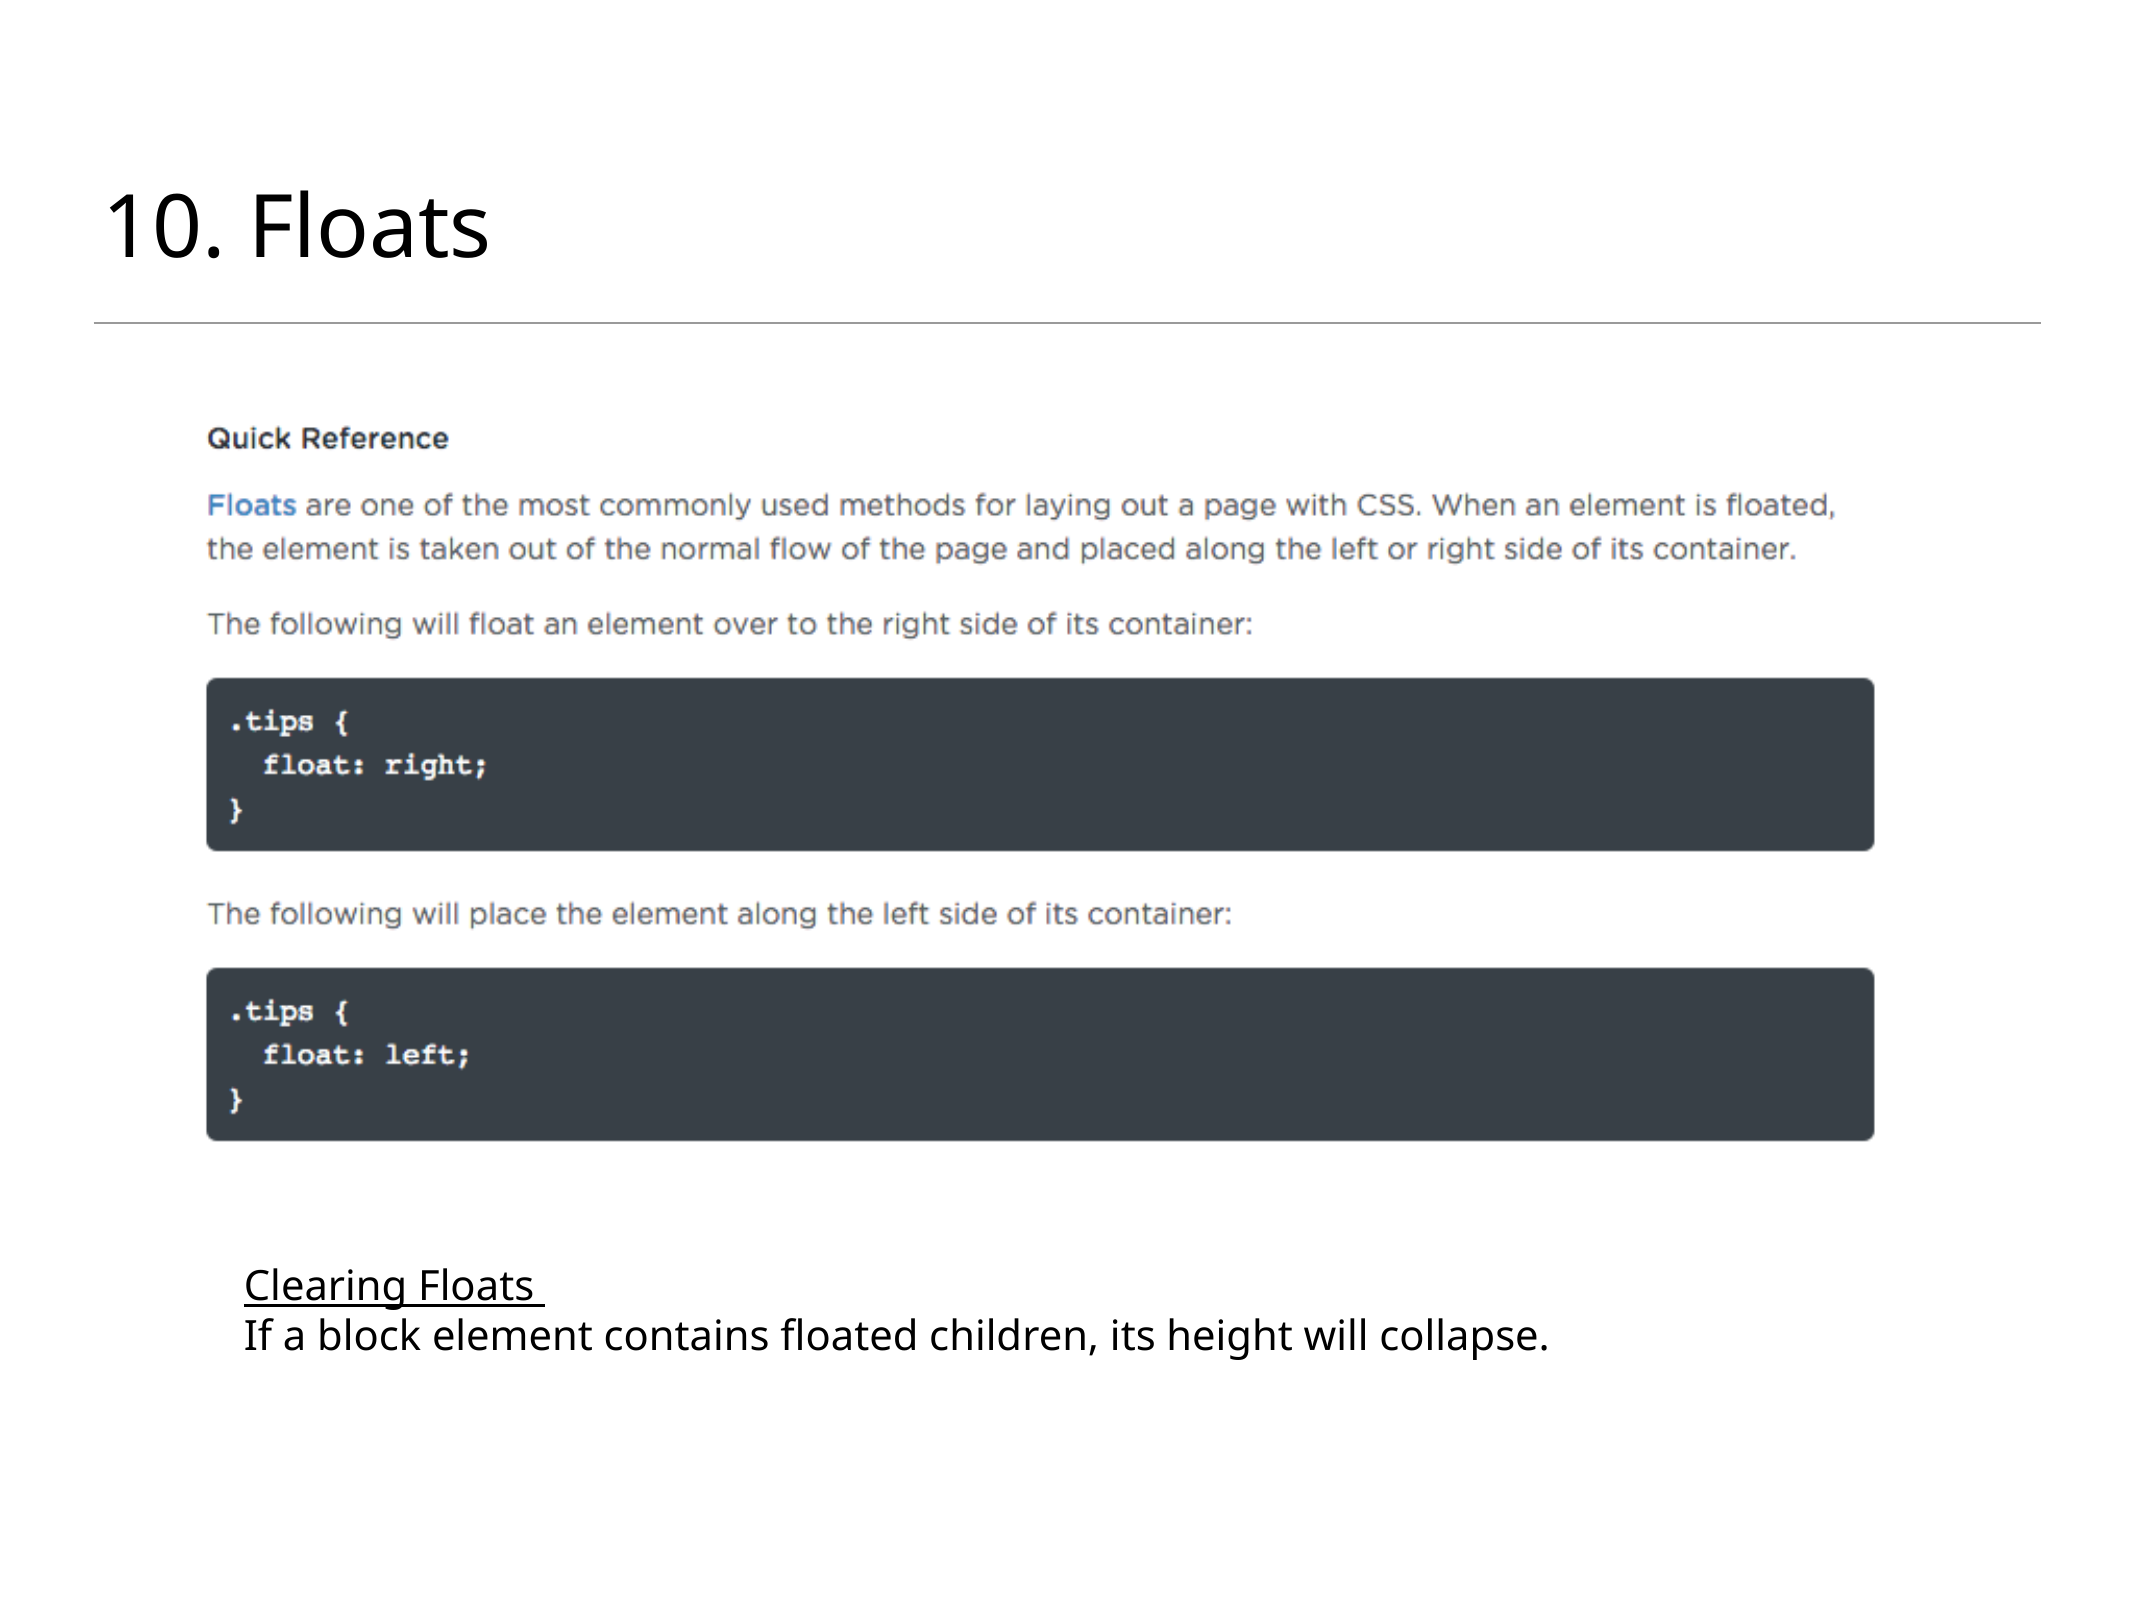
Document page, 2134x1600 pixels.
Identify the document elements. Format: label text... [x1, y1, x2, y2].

text_box Clearing Floats If a block element contains floated children, its height will collapse. [235, 1250, 1865, 1368]
picture [182, 397, 1952, 1203]
title 10. Floats [93, 53, 2041, 284]
